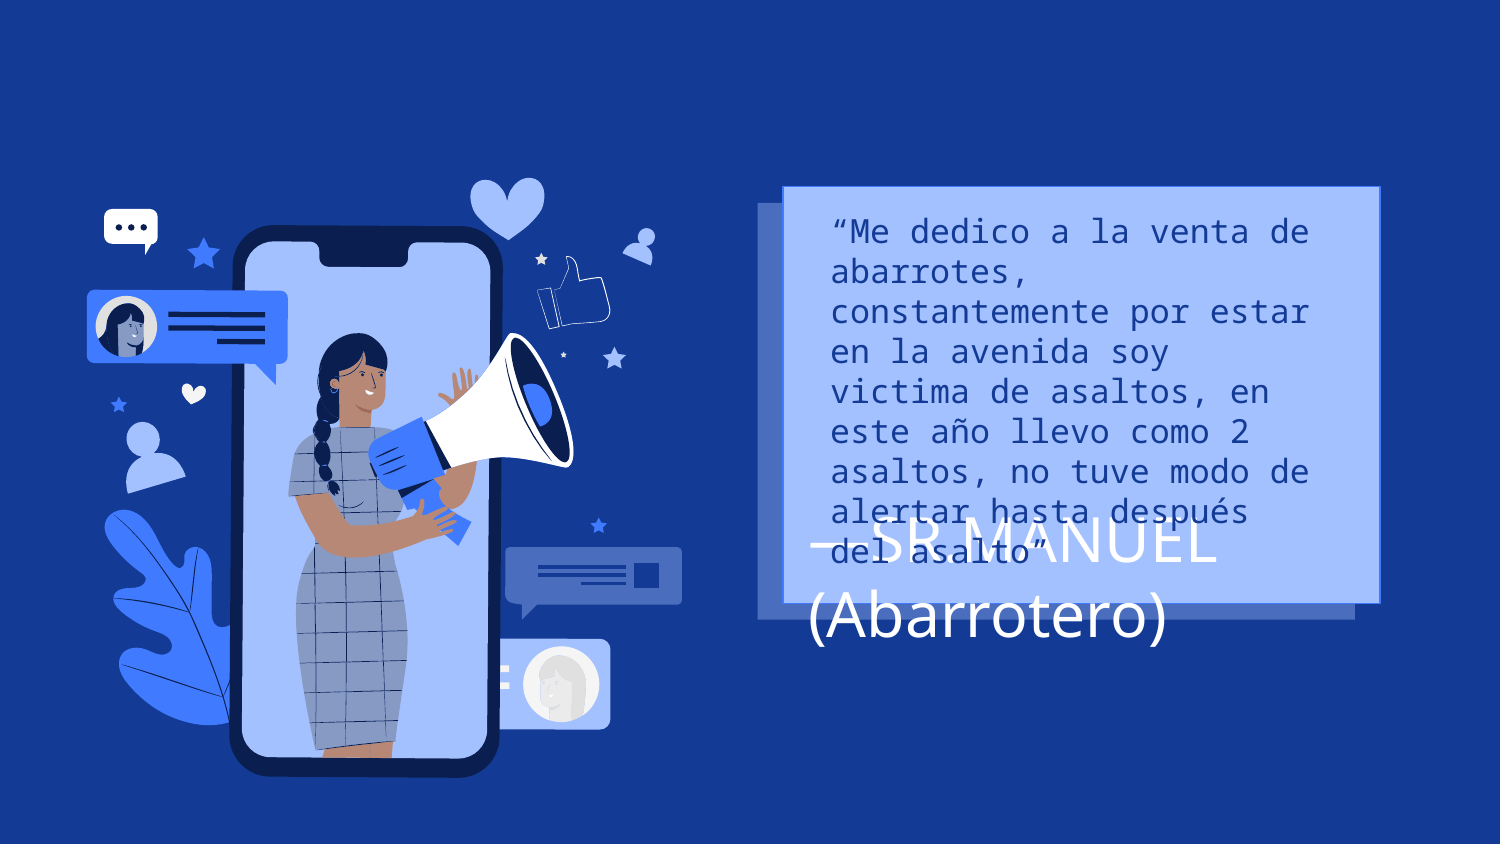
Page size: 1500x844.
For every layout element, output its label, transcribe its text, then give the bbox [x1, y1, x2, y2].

title “Me dedico a la venta de abarrotes, constantemente por estar en la avenida soy victima de asaltos, en este año llevo como 2 asaltos, no tuve modo de alertar hasta después del asalto” [815, 195, 1338, 442]
title —SR.MANUEL (Abarrotero) [793, 484, 1359, 601]
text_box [86, 177, 683, 779]
